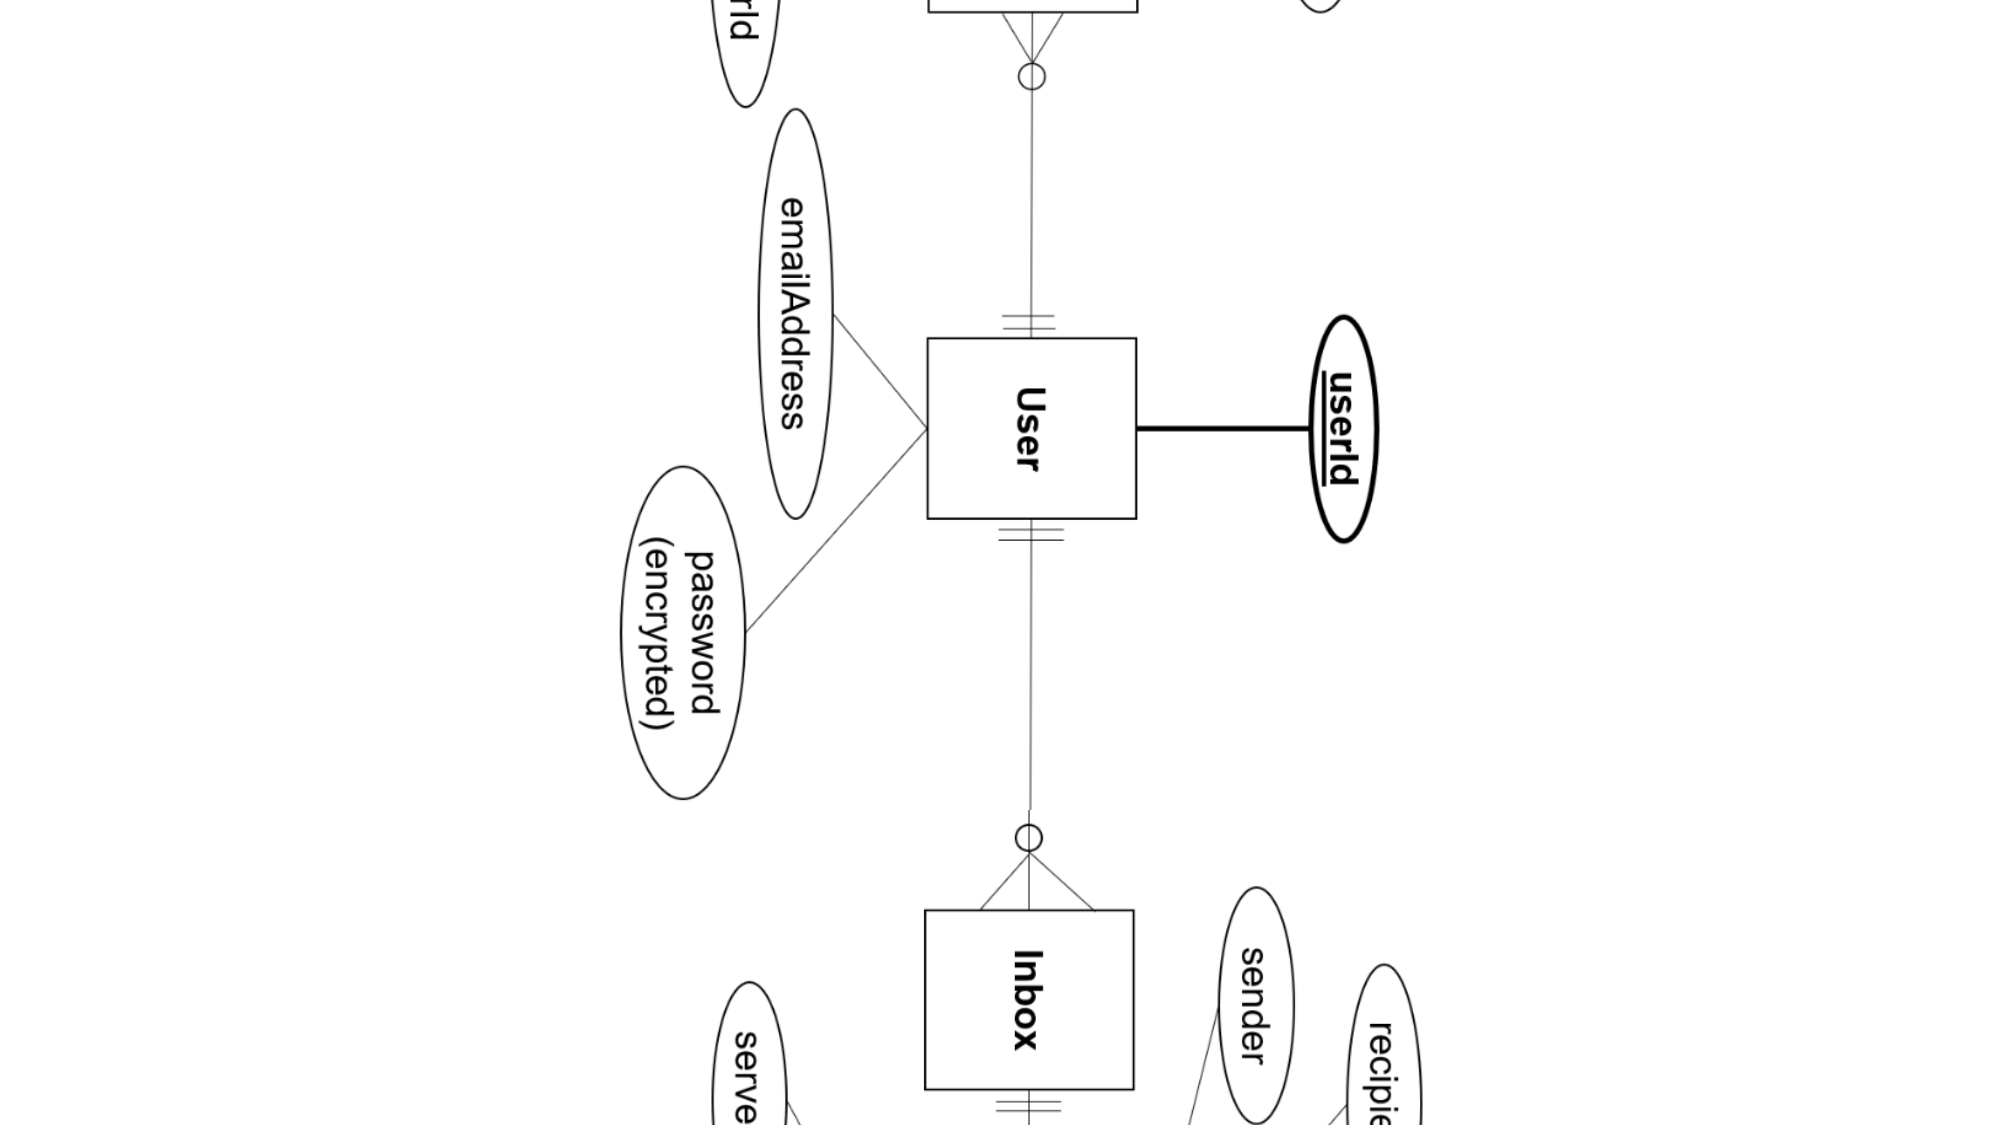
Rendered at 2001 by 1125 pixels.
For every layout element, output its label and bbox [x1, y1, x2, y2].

picture [265, 0, 1776, 1125]
